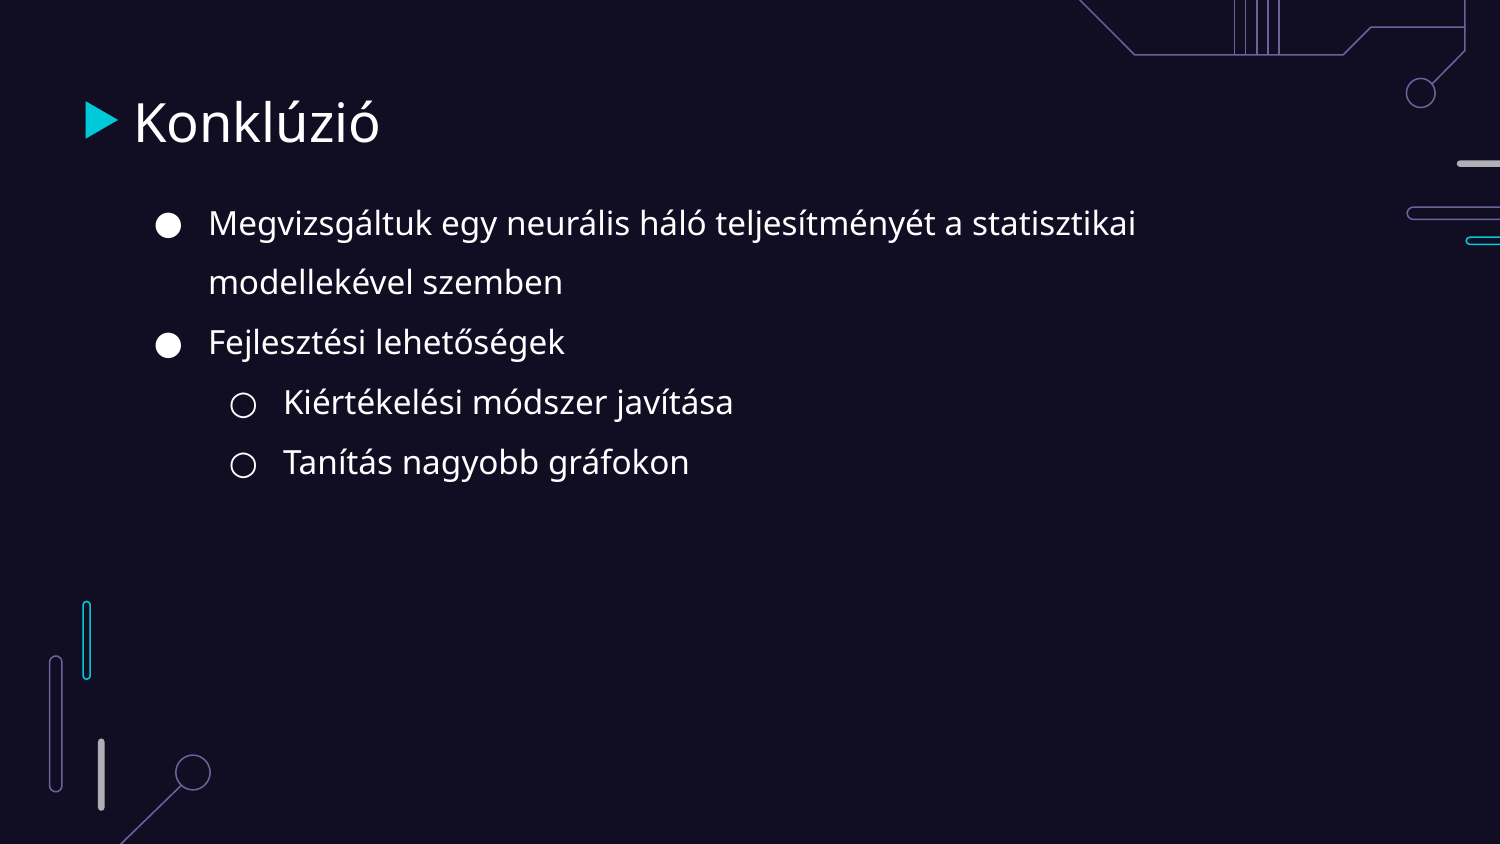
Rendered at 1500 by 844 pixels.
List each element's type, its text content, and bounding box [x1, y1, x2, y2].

title Konklúzió [118, 72, 1382, 167]
text_box Megvizsgáltuk egy neurális háló teljesítményét a statisztikai modellekével szemben Fejlesztési lehetőségek Kiértékelési módszer javítása Tanítás nagyobb gráfokon [118, 166, 1312, 497]
